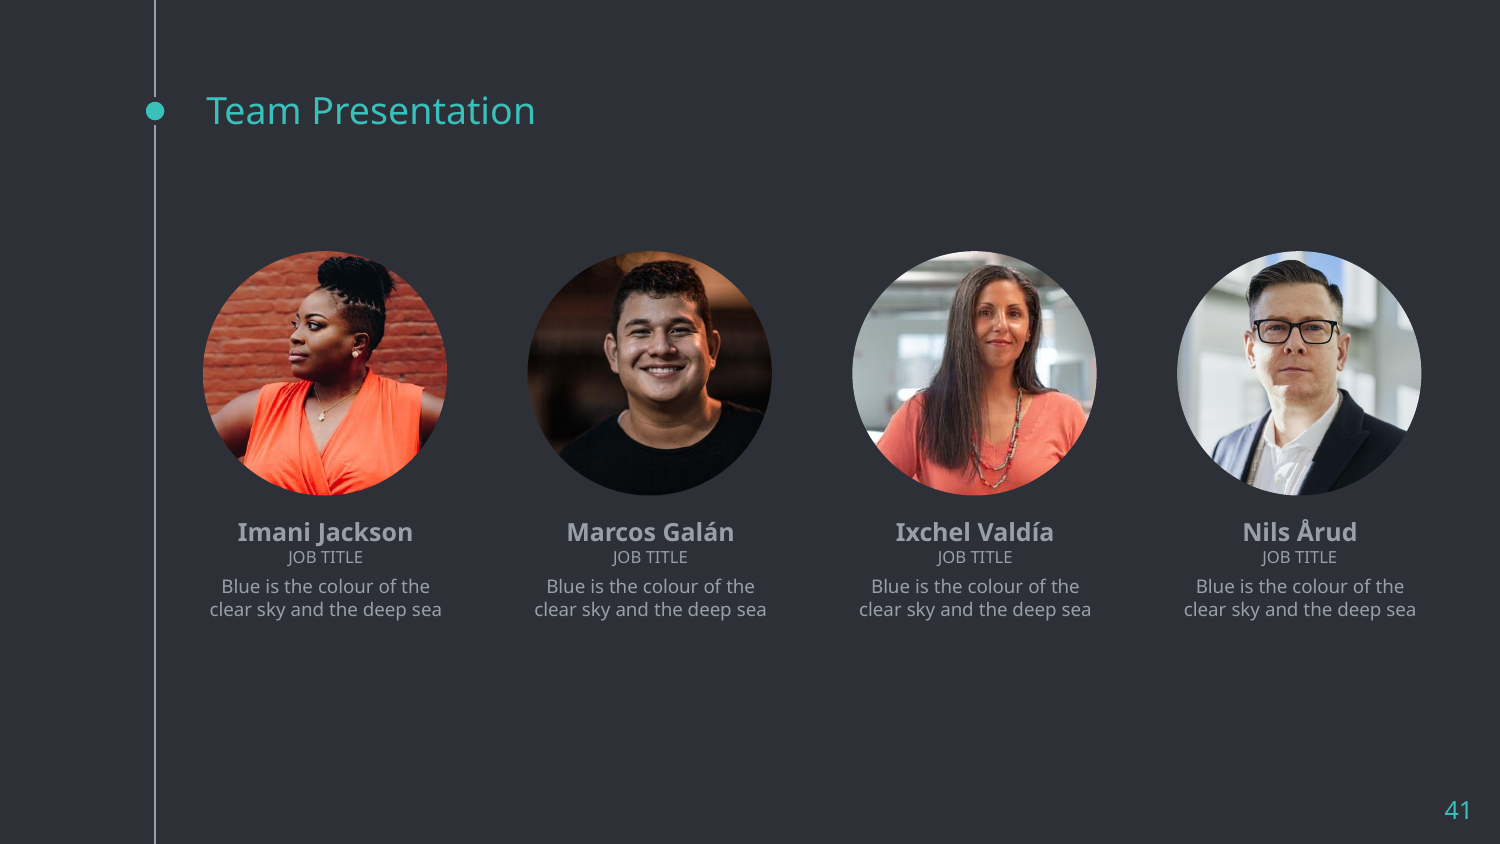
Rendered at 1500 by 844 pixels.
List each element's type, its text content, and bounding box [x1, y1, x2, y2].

text_box Marcos Galán JOB TITLE Blue is the colour of the clear sky and the deep sea [528, 516, 773, 638]
title Team Presentation [191, 90, 1317, 147]
slide_number 41 [1398, 779, 1489, 832]
text_box Nils Årud JOB TITLE Blue is the colour of the clear sky and the deep sea [1177, 516, 1423, 638]
picture [852, 250, 1097, 496]
text_box Ixchel Valdía JOB TITLE Blue is the colour of the clear sky and the deep sea [853, 516, 1098, 638]
picture [1176, 250, 1422, 496]
picture [527, 250, 773, 496]
text_box Imani Jackson JOB TITLE Blue is the colour of the clear sky and the deep sea [203, 516, 448, 638]
picture [202, 250, 448, 496]
